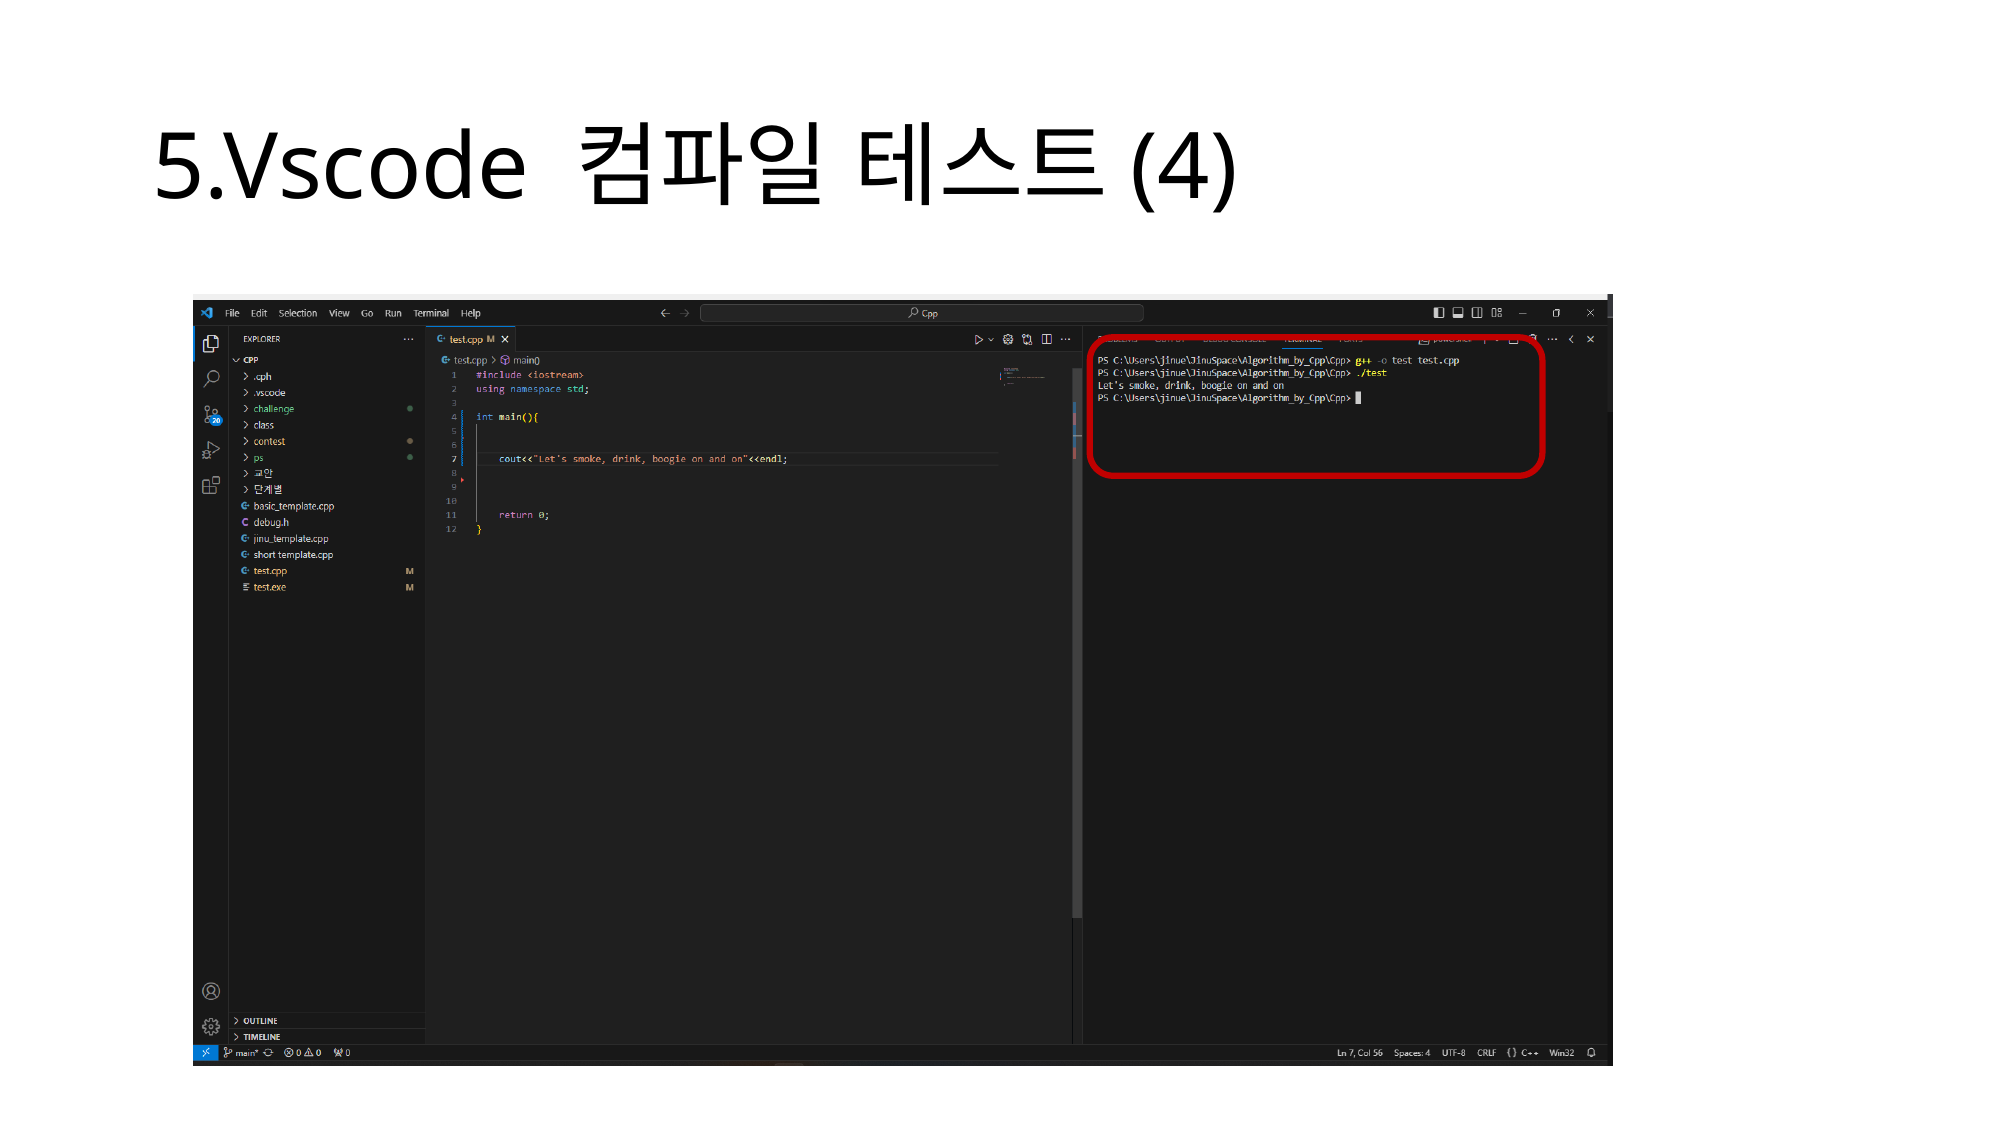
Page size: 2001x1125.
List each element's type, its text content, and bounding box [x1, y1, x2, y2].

title 5.Vscode 컴파일 테스트(4) [137, 59, 1863, 278]
picture [193, 294, 1613, 1066]
